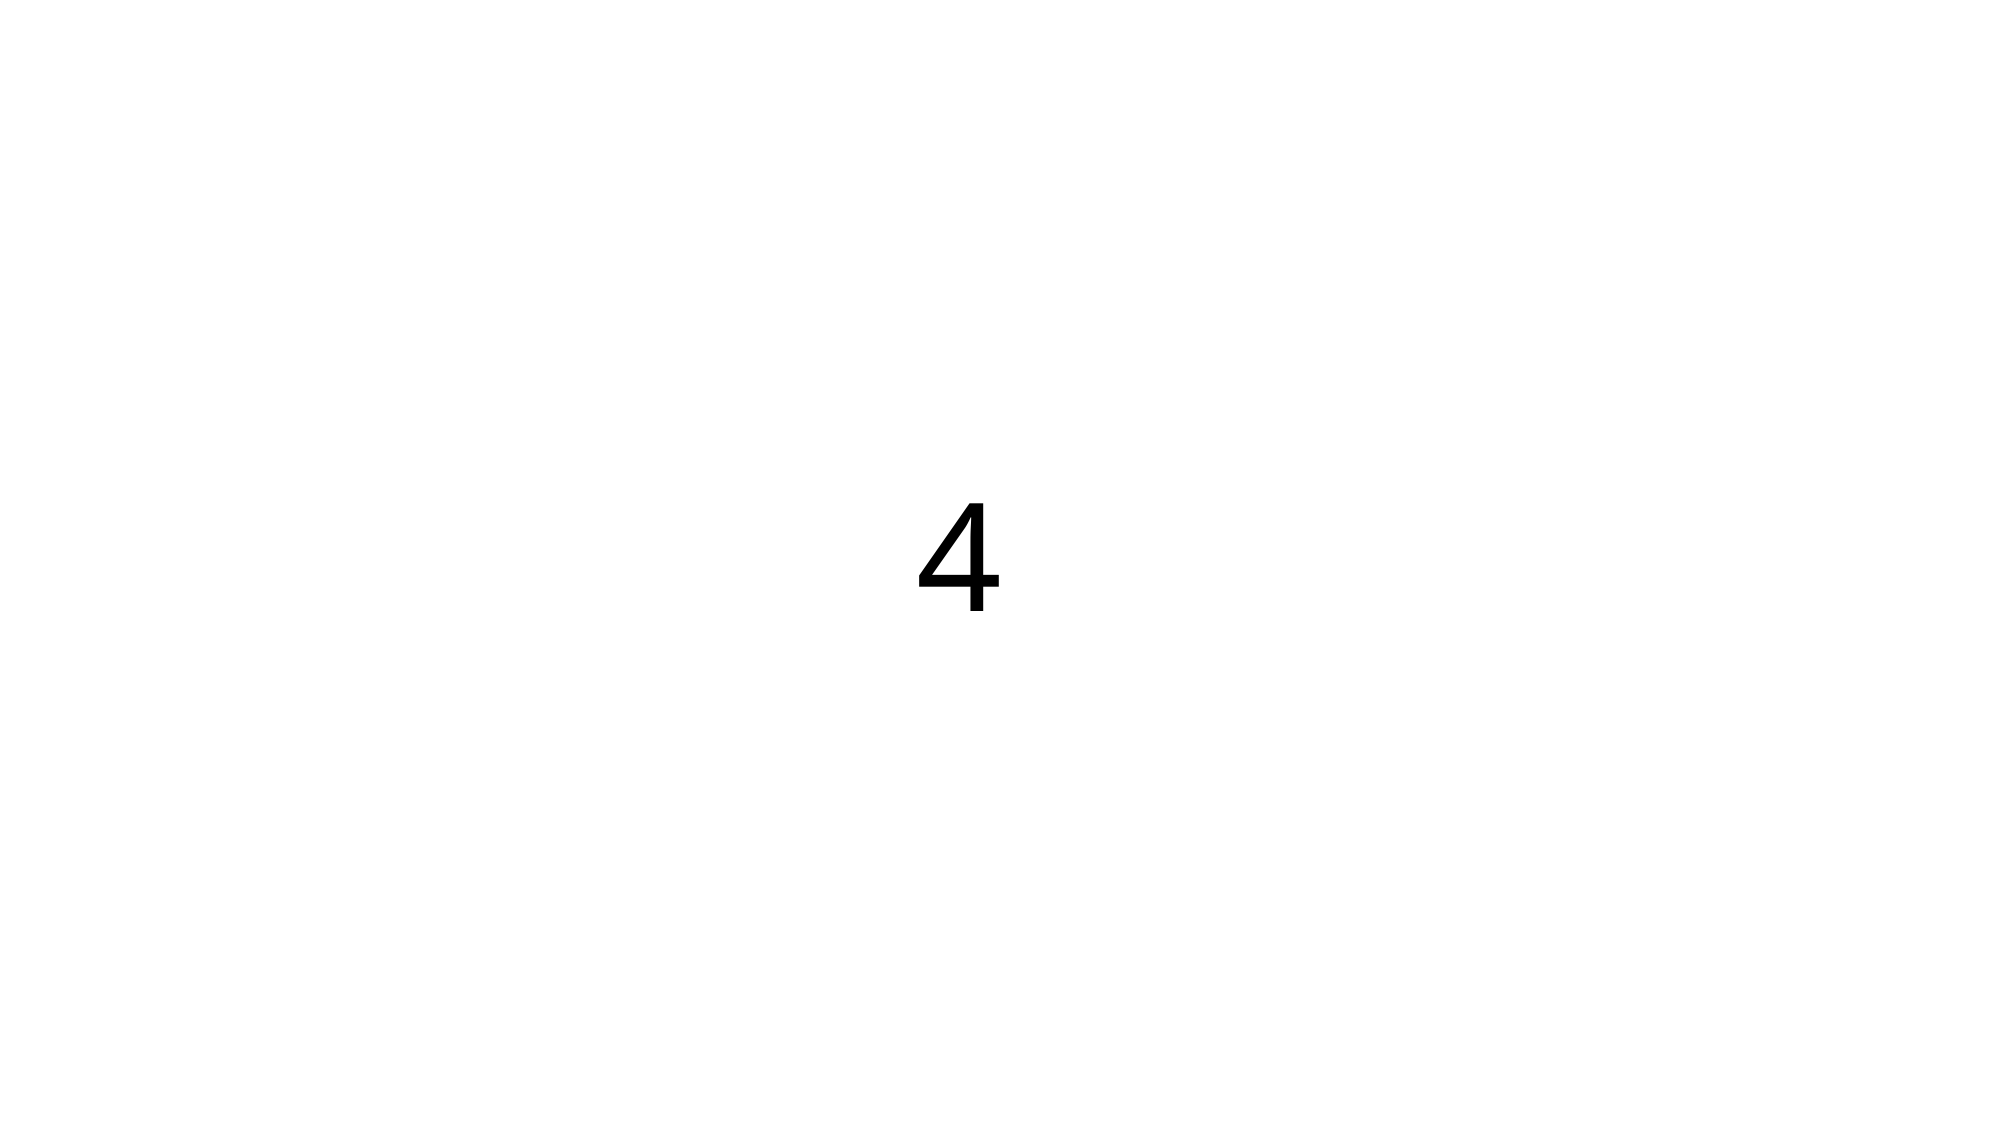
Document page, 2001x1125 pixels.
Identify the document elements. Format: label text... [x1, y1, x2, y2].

title 4 [901, 453, 1099, 672]
